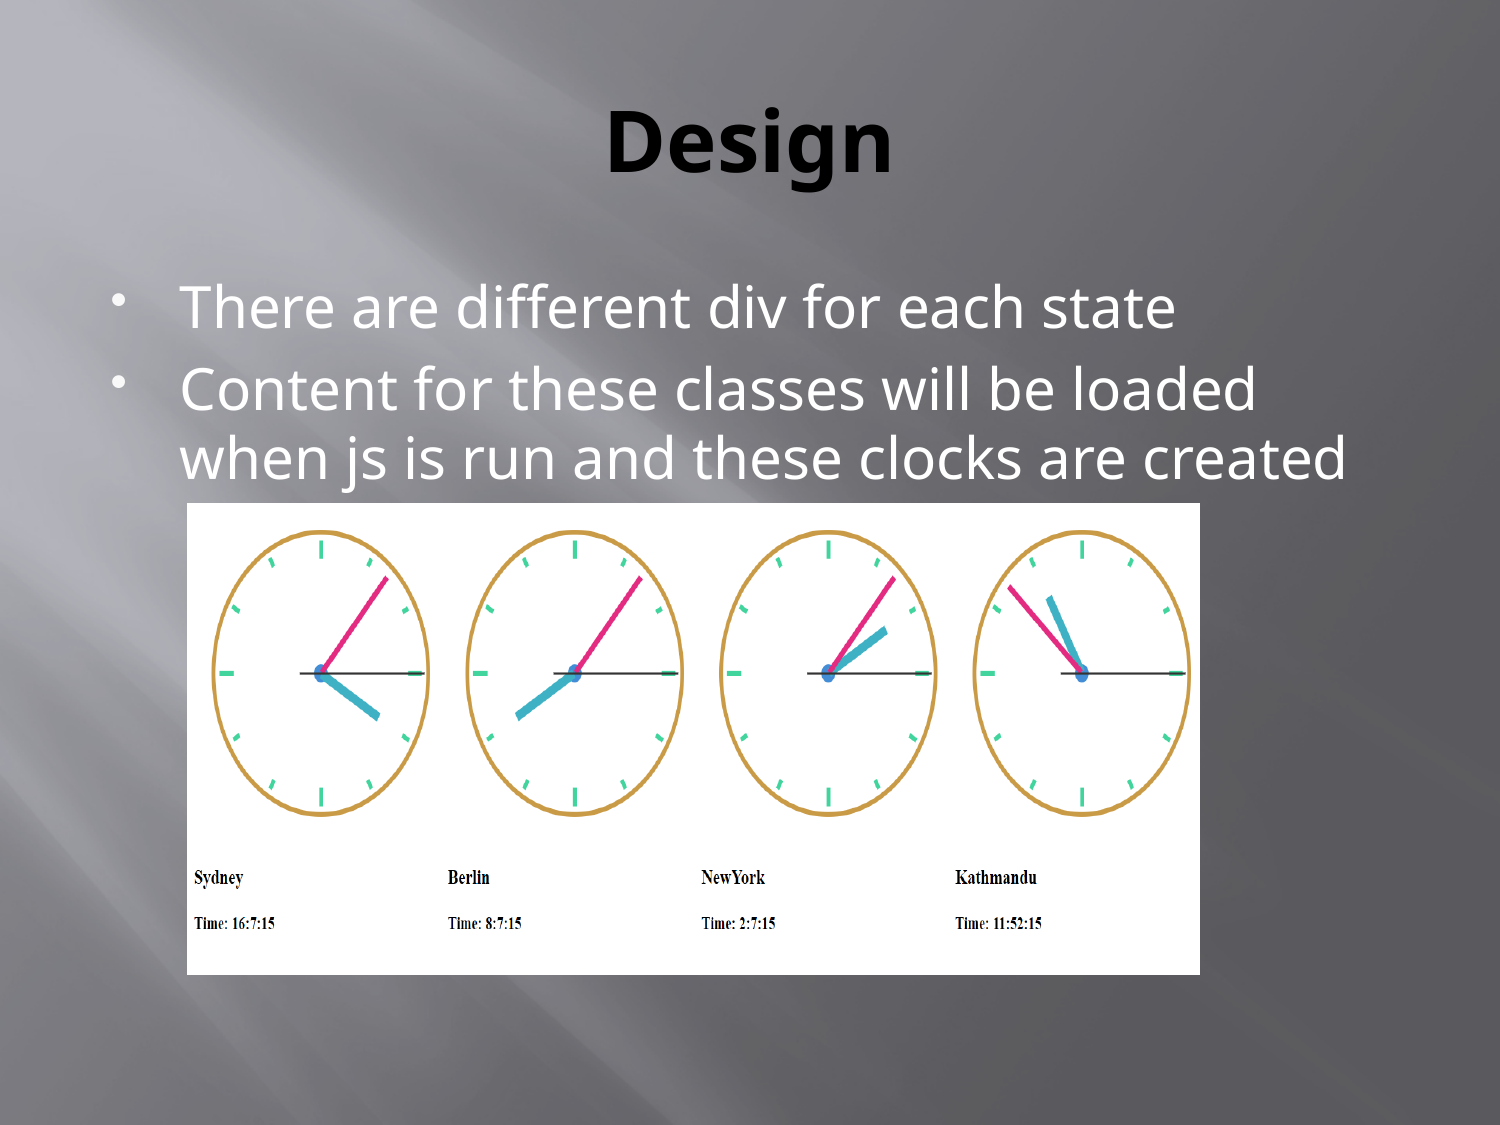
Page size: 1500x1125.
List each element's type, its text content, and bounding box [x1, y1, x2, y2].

list There are different div for each state Content for these classes will be loaded when js is run and these clocks are created [75, 262, 1425, 1035]
title Design [75, 45, 1425, 233]
picture [187, 503, 1201, 976]
